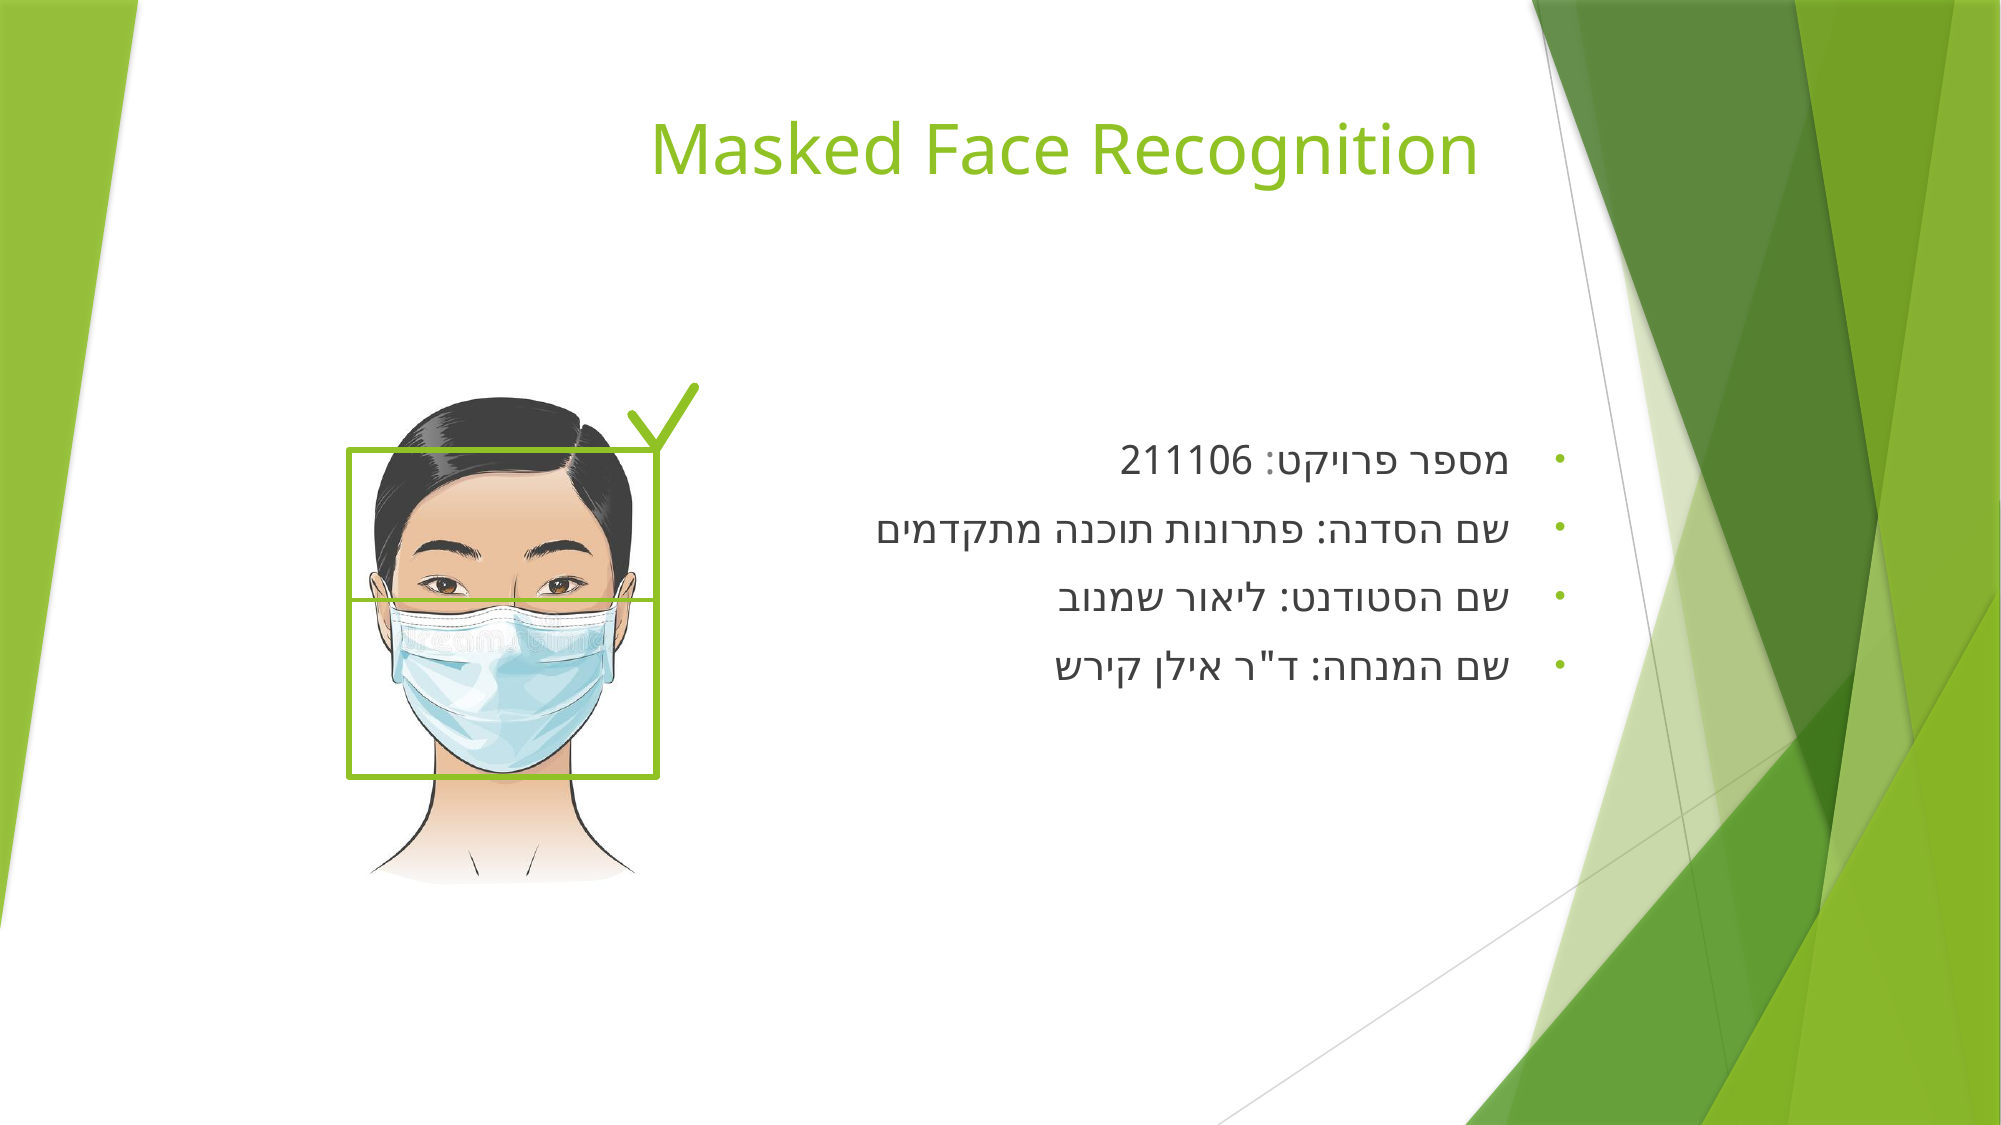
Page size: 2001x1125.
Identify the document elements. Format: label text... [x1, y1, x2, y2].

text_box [655, 386, 695, 449]
subtitle מספר פרויקט: 211106 שם הסדנה: פתרונות תוכנה מתקדמים שם הסטודנט: ליאור שמנוב שם המנחה: ד"ר אילן קירש [795, 426, 1581, 698]
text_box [631, 414, 651, 449]
title Masked Face Recognition [502, 38, 1498, 196]
picture [216, 347, 790, 921]
